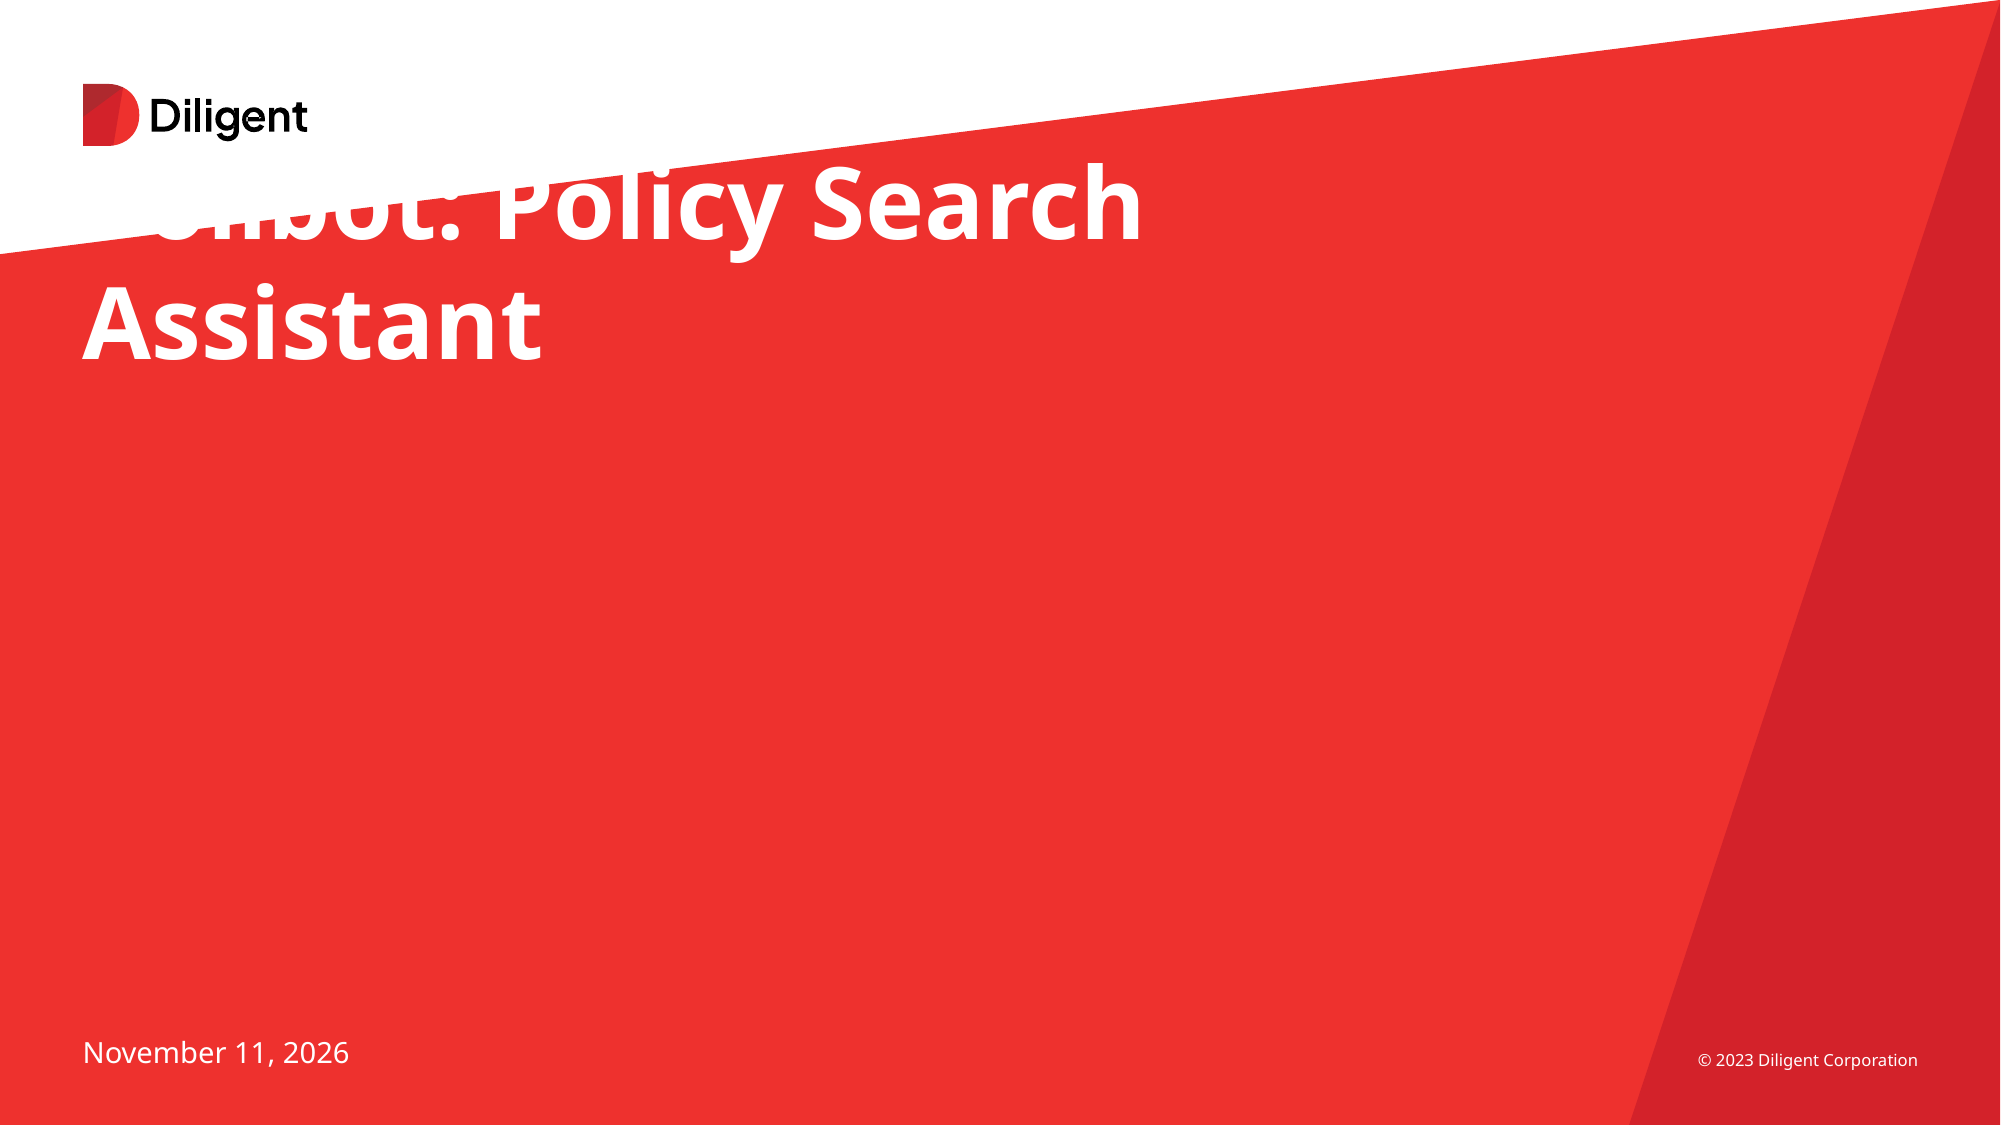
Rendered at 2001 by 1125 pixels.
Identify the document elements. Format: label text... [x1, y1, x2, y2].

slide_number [82, 994, 1025, 1074]
title Polibot: Policy Search Assistant [82, 266, 1584, 380]
